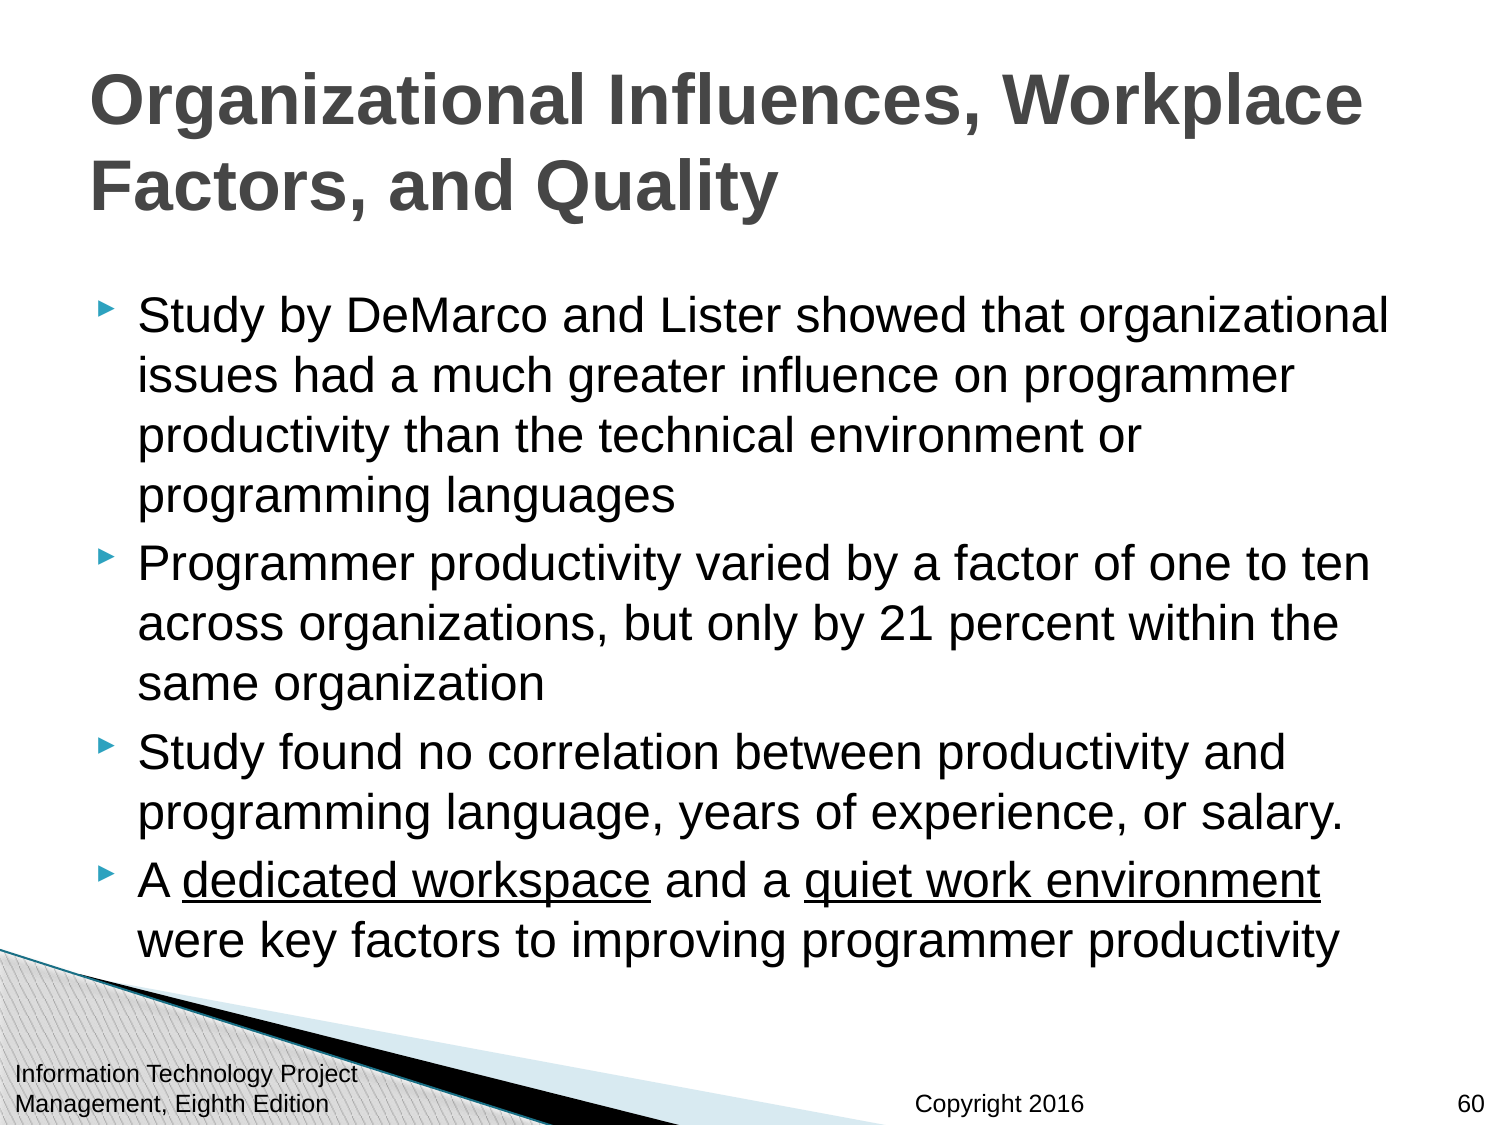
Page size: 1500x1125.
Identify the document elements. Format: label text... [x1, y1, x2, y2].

slide_number 60 [1408, 1065, 1500, 1125]
footer Information Technology Project Management, Eighth Edition [0, 1065, 425, 1125]
list Study by DeMarco and Lister showed that organizational issues had a much greater influence on programmer productivity than the technical environment or programming languages Programmer productivity varied by a factor of one to ten across organizations, but only by 21 percent within the same organization Study found no correlation between productivity and programming language, years of experience, or salary. A dedicated workspace and a quiet work environment were key factors to improving programmer productivity [62, 274, 1451, 1026]
title Organizational Influences, Workplace Factors, and Quality [75, 45, 1425, 233]
